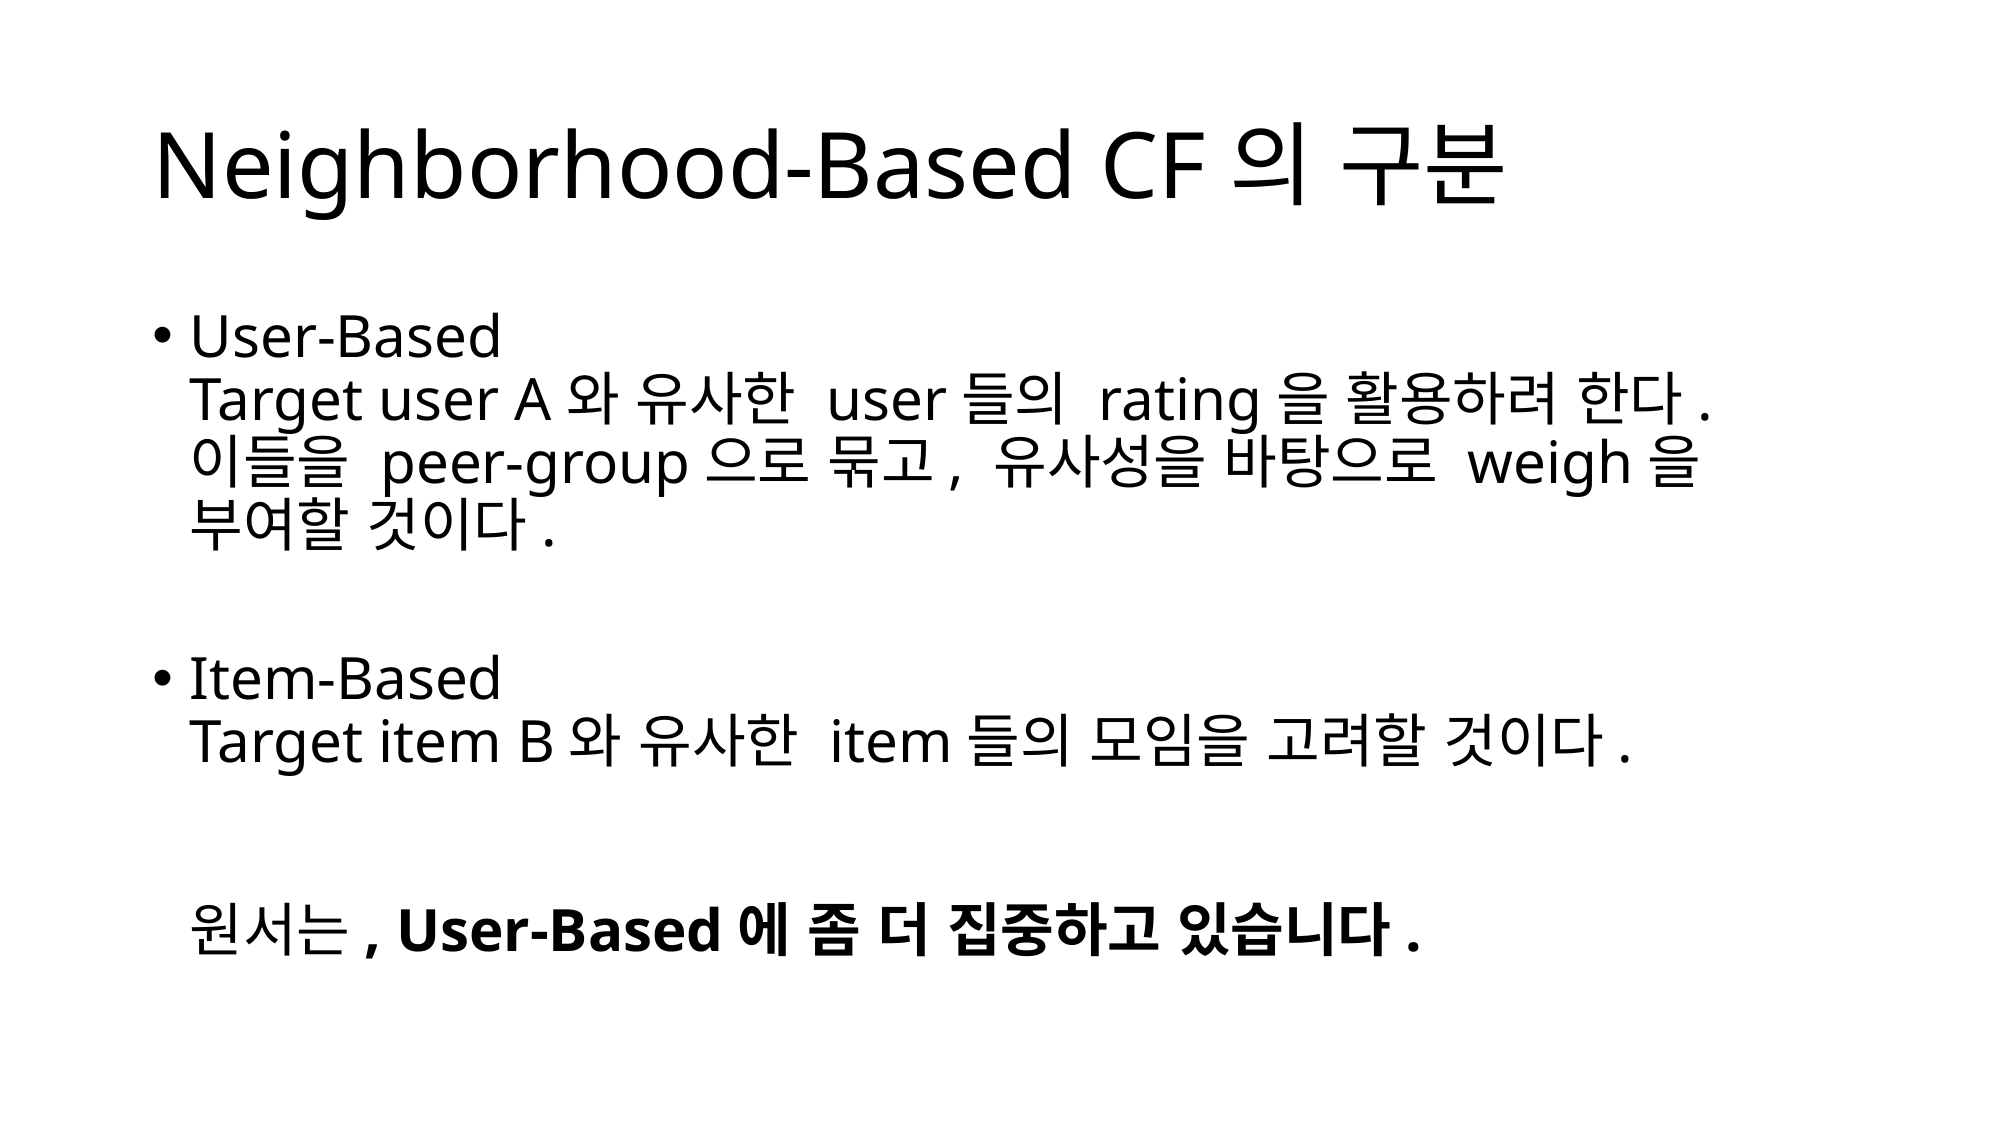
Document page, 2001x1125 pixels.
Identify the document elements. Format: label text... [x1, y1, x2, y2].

list User-Based Target user A와 유사한 user들의 rating을 활용하려 한다. 이들을 peer-group으로 묶고, 유사성을 바탕으로 weigh을 부여할 것이다. Item-Based Target item B와 유사한 item들의 모임을 고려할 것이다. 원서는, User-Based에 좀 더 집중하고 있습니다. [137, 299, 1863, 1014]
title Neighborhood-Based CF의 구분 [137, 59, 1863, 278]
